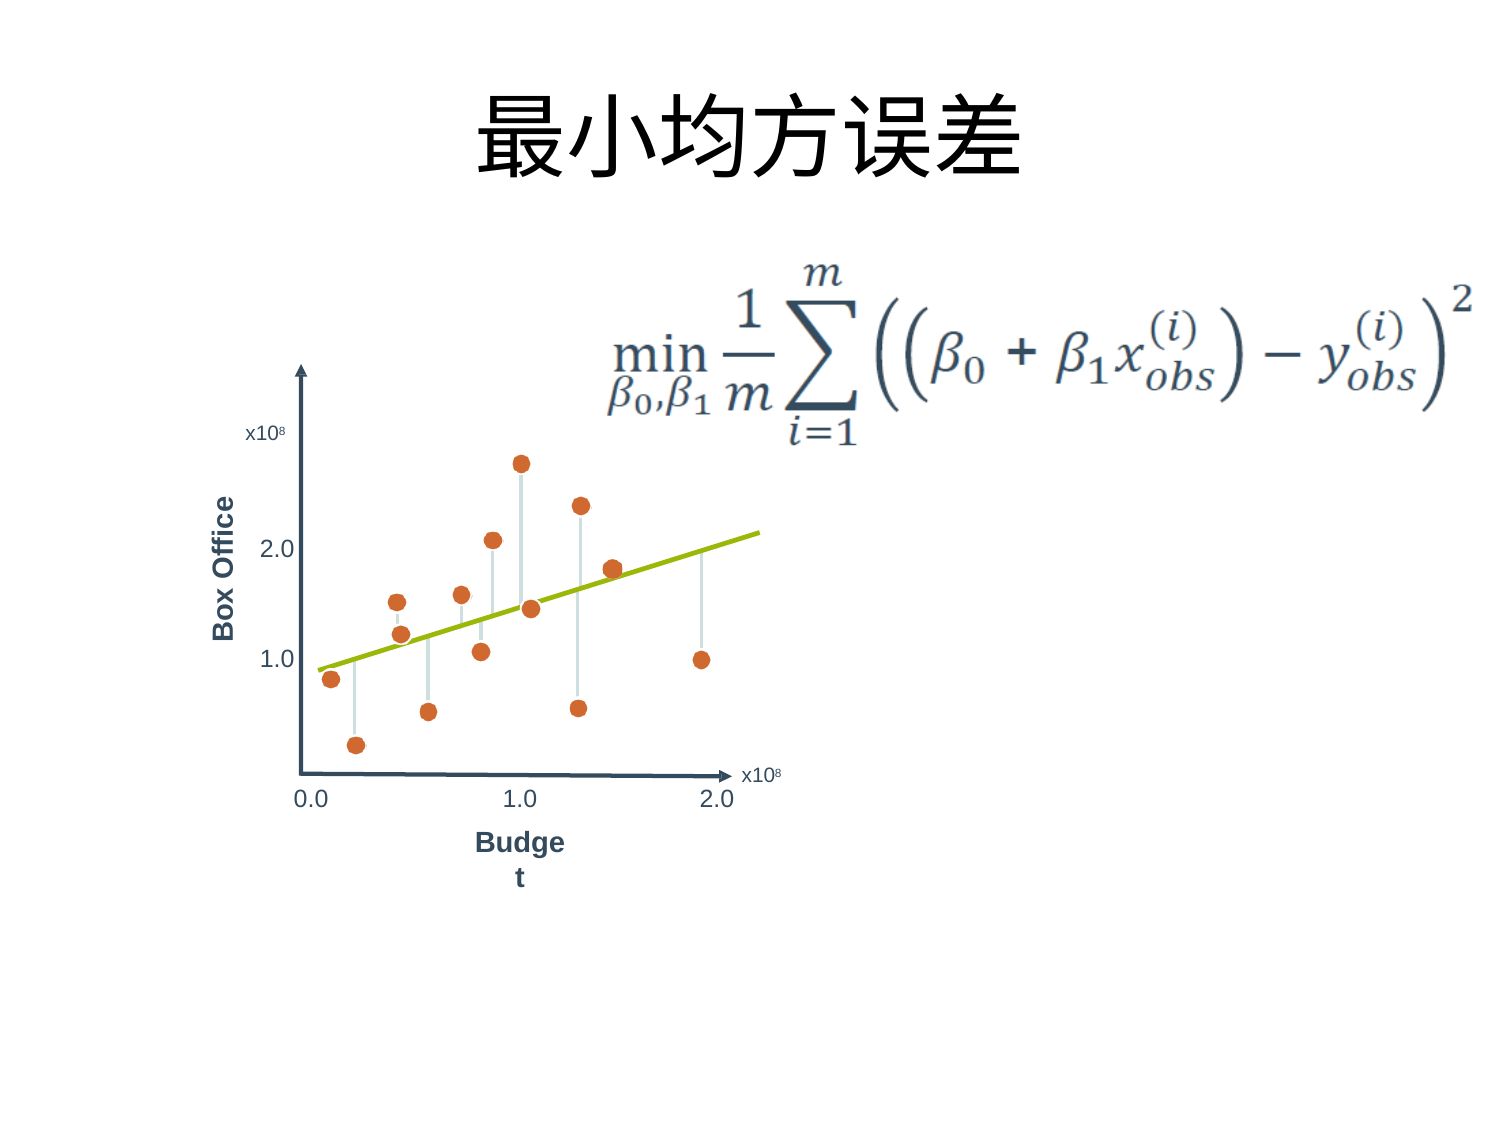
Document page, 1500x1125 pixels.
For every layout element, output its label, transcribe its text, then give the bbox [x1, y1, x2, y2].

text_box [294, 364, 308, 776]
text_box 1.0 [257, 640, 297, 673]
text_box [510, 452, 532, 475]
text_box [319, 668, 342, 690]
text_box x108 2.0 [697, 763, 786, 813]
text_box [481, 529, 504, 551]
text_box [417, 700, 439, 723]
text_box 0.0 [291, 780, 331, 813]
text_box [469, 640, 492, 663]
text_box 1.0 Budget [470, 770, 573, 894]
picture [602, 262, 1475, 451]
text_box [573, 773, 697, 779]
text_box [385, 591, 408, 613]
text_box [519, 597, 542, 620]
text_box [567, 697, 589, 719]
text_box [690, 648, 712, 671]
text_box Box Office [203, 484, 240, 645]
text_box 2.0 [257, 529, 297, 562]
text_box [450, 583, 472, 606]
text_box x108 [243, 417, 289, 445]
text_box [389, 623, 412, 645]
text_box [602, 559, 623, 579]
text_box [569, 494, 592, 517]
text_box [344, 734, 367, 756]
title 最小均方误差 [75, 40, 1425, 228]
text_box [300, 771, 470, 777]
